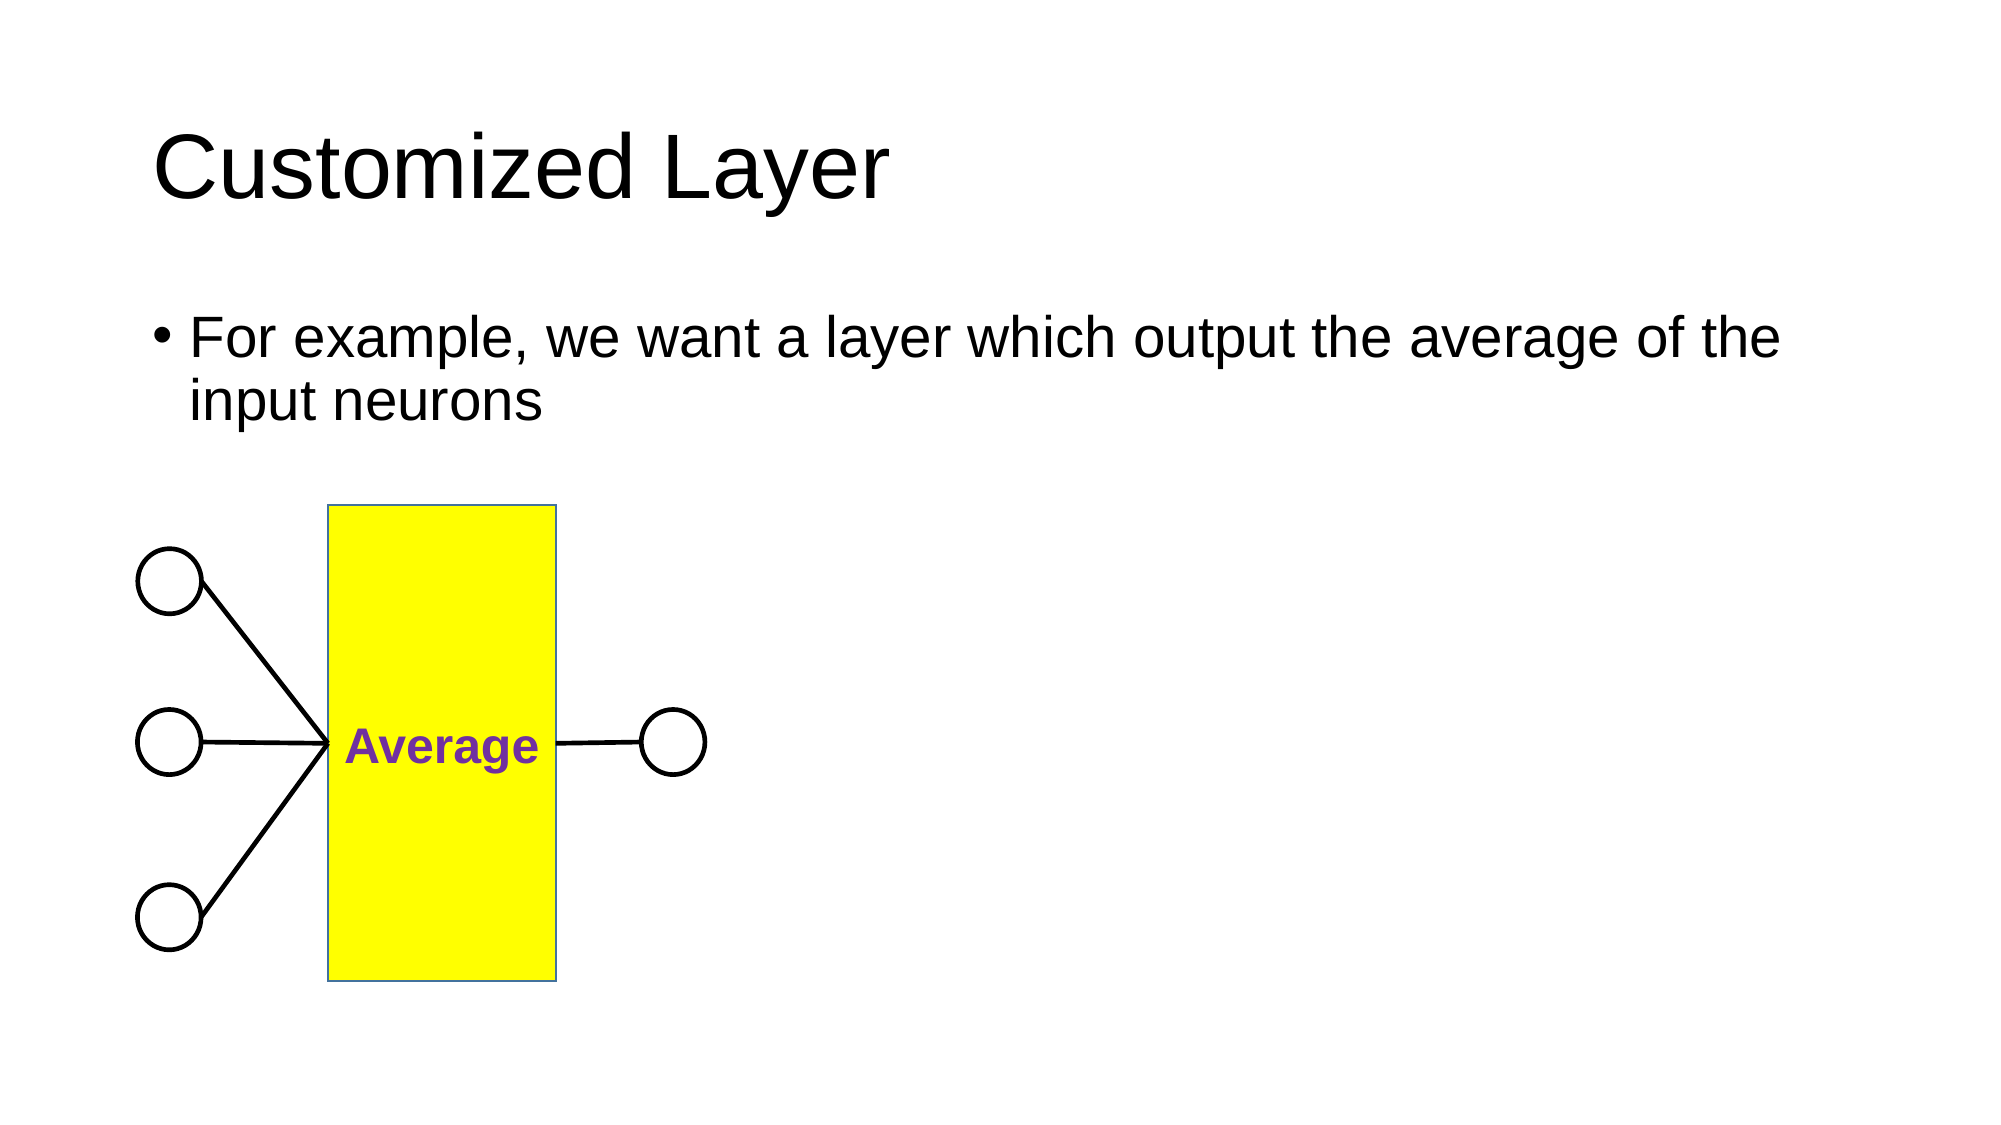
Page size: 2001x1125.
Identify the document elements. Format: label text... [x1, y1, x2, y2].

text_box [201, 743, 328, 918]
list For example, we want a layer which output the average of the input neurons [137, 299, 1863, 1014]
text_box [201, 581, 328, 741]
title Customized Layer [137, 59, 1863, 278]
